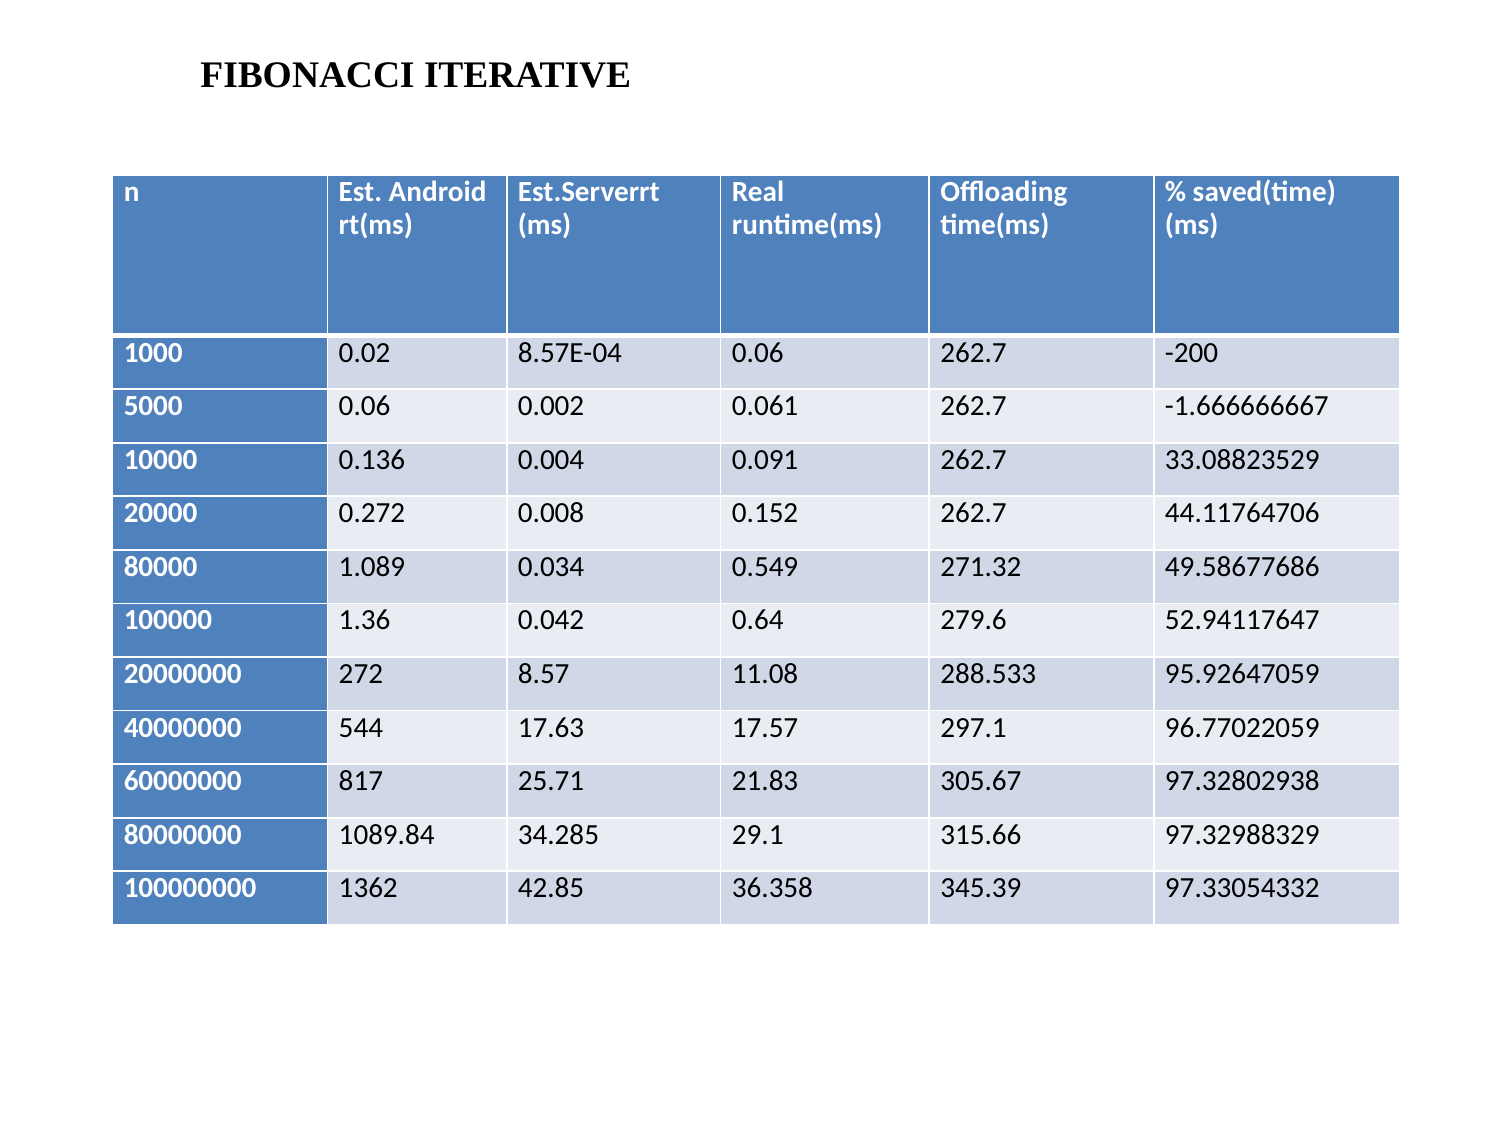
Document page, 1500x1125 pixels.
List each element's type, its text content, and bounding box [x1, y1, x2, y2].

table_cell 1089.84 [328, 819, 506, 870]
table_header Est.Serverrt (ms) [508, 176, 720, 333]
table_header n [113, 176, 327, 333]
table_cell 40000000 [113, 711, 327, 763]
table_cell 60000000 [113, 765, 327, 817]
table_cell 0.06 [328, 390, 506, 442]
table_cell 49.58677686 [1155, 551, 1399, 603]
table_cell 1.36 [328, 604, 506, 656]
table_cell 97.32802938 [1155, 765, 1399, 817]
table_cell 8.57E-04 [508, 338, 720, 388]
table_cell 17.63 [508, 711, 720, 763]
table_header Offloading time(ms) [930, 176, 1153, 333]
table_cell 262.7 [930, 390, 1153, 442]
table_cell 262.7 [930, 444, 1153, 495]
table_cell 33.08823529 [1155, 444, 1399, 495]
table_cell 0.136 [328, 444, 506, 495]
table_cell 5000 [113, 390, 327, 442]
table_cell 0.002 [508, 390, 720, 442]
table_cell 0.549 [721, 551, 928, 603]
table_cell 11.08 [721, 658, 928, 710]
table_cell 1362 [328, 872, 506, 924]
table_cell 262.7 [930, 497, 1153, 549]
text_box Fibonacci Iterative [185, 42, 647, 103]
table_cell 36.358 [721, 872, 928, 924]
table_cell 315.66 [930, 819, 1153, 870]
table_cell 97.32988329 [1155, 819, 1399, 870]
table_cell 44.11764706 [1155, 497, 1399, 549]
table_cell 0.64 [721, 604, 928, 656]
table_cell 95.92647059 [1155, 658, 1399, 710]
table_cell 10000 [113, 444, 327, 495]
table_cell 345.39 [930, 872, 1153, 924]
table_cell 271.32 [930, 551, 1153, 603]
table_cell 272 [328, 658, 506, 710]
table_cell 0.152 [721, 497, 928, 549]
table_cell 279.6 [930, 604, 1153, 656]
table_cell 34.285 [508, 819, 720, 870]
table_cell 17.57 [721, 711, 928, 763]
table_cell 0.004 [508, 444, 720, 495]
table_cell 817 [328, 765, 506, 817]
table_cell 52.94117647 [1155, 604, 1399, 656]
table_cell 1000 [113, 338, 327, 388]
table_cell 29.1 [721, 819, 928, 870]
table_cell -1.666666667 [1155, 390, 1399, 442]
table_cell 25.71 [508, 765, 720, 817]
table_cell 297.1 [930, 711, 1153, 763]
table_header % saved(time) (ms) [1155, 176, 1399, 333]
table_cell 42.85 [508, 872, 720, 924]
table_cell 96.77022059 [1155, 711, 1399, 763]
table_cell 0.02 [328, 338, 506, 388]
table_cell 305.67 [930, 765, 1153, 817]
table_cell 80000 [113, 551, 327, 603]
table_cell 0.042 [508, 604, 720, 656]
table_cell 0.272 [328, 497, 506, 549]
table_cell 100000000 [113, 872, 327, 924]
table_cell 0.061 [721, 390, 928, 442]
table_header Est. Android rt(ms) [328, 176, 506, 333]
table_cell 8.57 [508, 658, 720, 710]
table_cell 288.533 [930, 658, 1153, 710]
table_cell -200 [1155, 338, 1399, 388]
table_cell 0.008 [508, 497, 720, 549]
table_cell 0.06 [721, 338, 928, 388]
table_cell 80000000 [113, 819, 327, 870]
table_header Real runtime(ms) [721, 176, 928, 333]
table_cell 97.33054332 [1155, 872, 1399, 924]
table_cell 100000 [113, 604, 327, 656]
table_cell 20000000 [113, 658, 327, 710]
table_cell 0.091 [721, 444, 928, 495]
table_cell 20000 [113, 497, 327, 549]
table_cell 262.7 [930, 338, 1153, 388]
table_cell 21.83 [721, 765, 928, 817]
table_cell 0.034 [508, 551, 720, 603]
table_cell 544 [328, 711, 506, 763]
table_cell 1.089 [328, 551, 506, 603]
